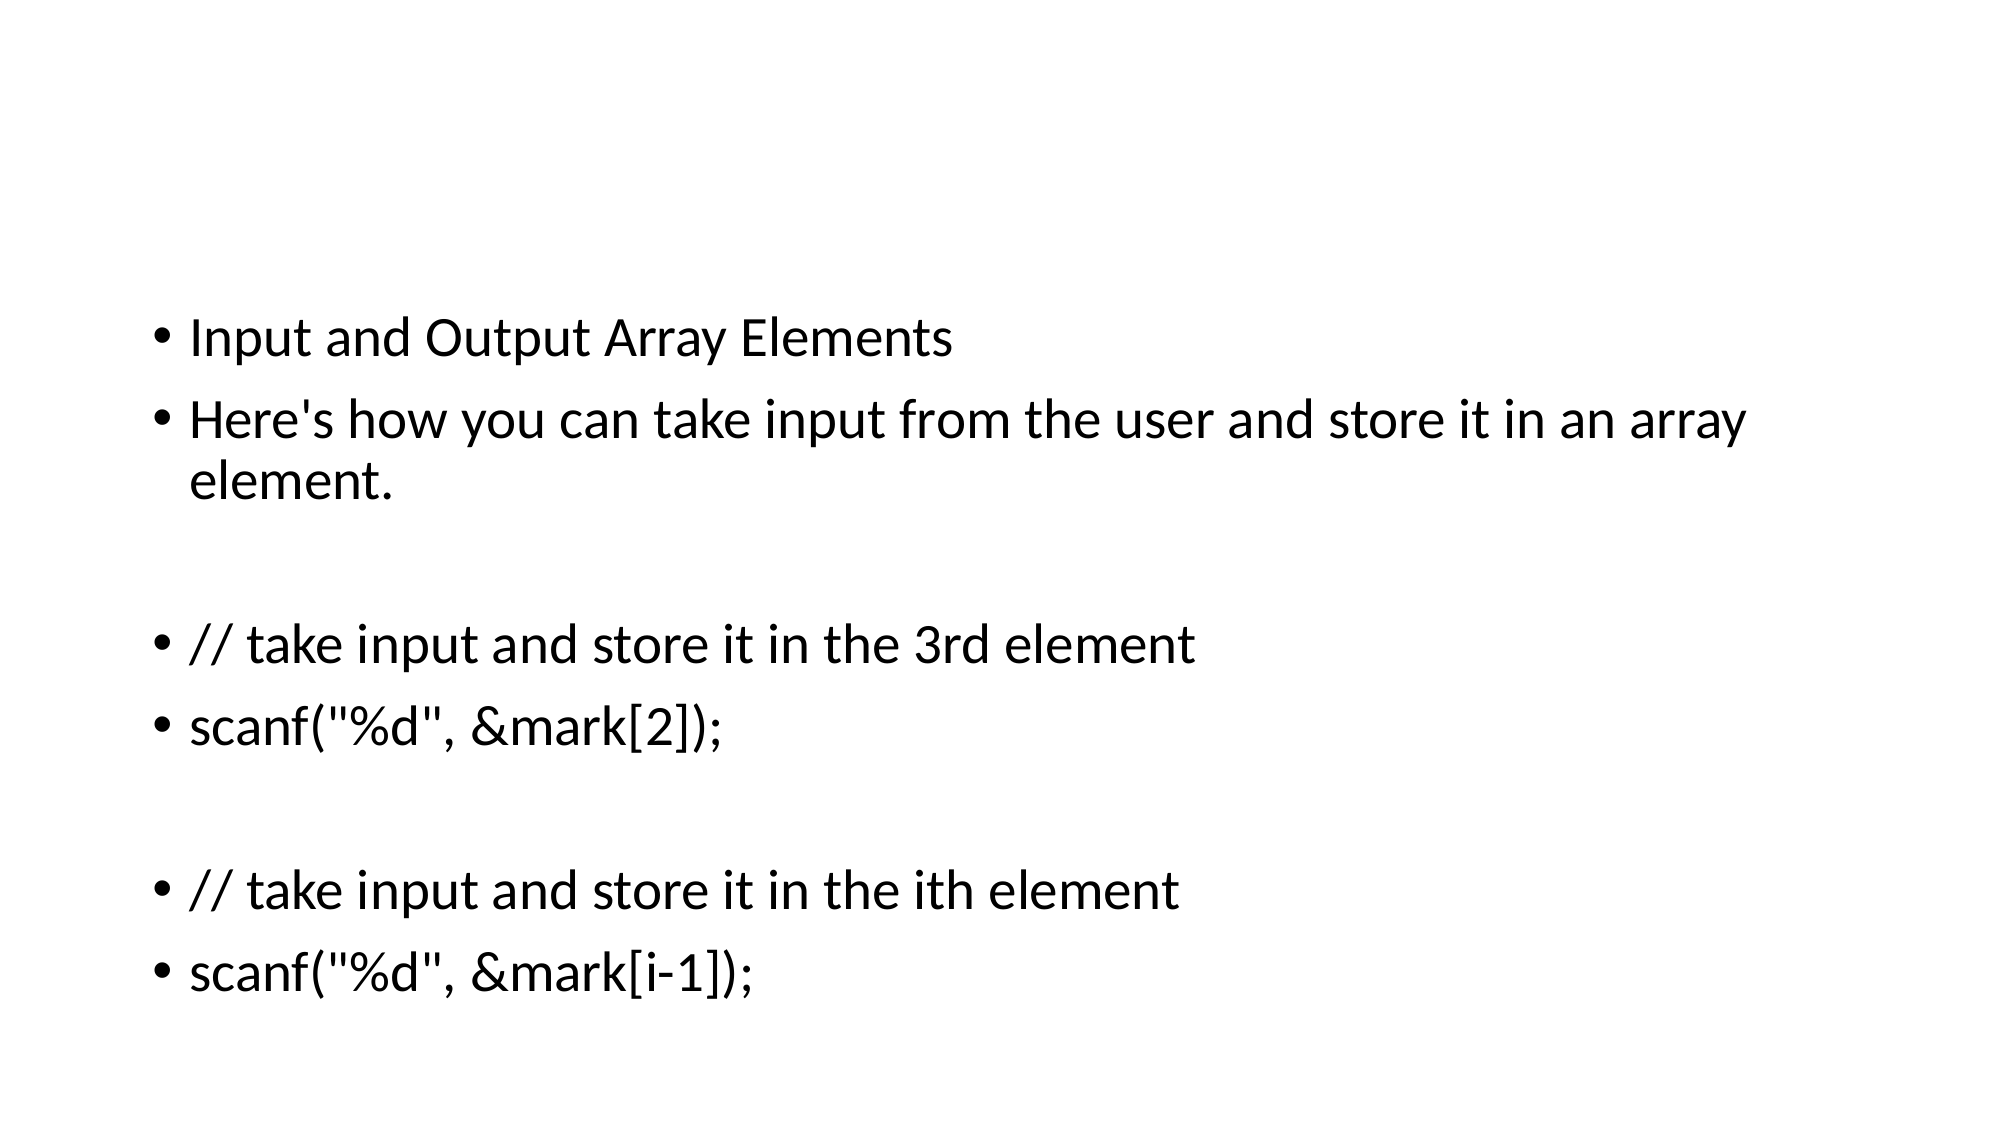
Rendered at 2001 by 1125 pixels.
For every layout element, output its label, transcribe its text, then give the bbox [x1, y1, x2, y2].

list Input and Output Array Elements Here's how you can take input from the user and store it in an array element. // take input and store it in the 3rd element ​scanf("%d", &mark[2]); // take input and store it in the ith element scanf("%d", &mark[i-1]); [137, 299, 1863, 1014]
